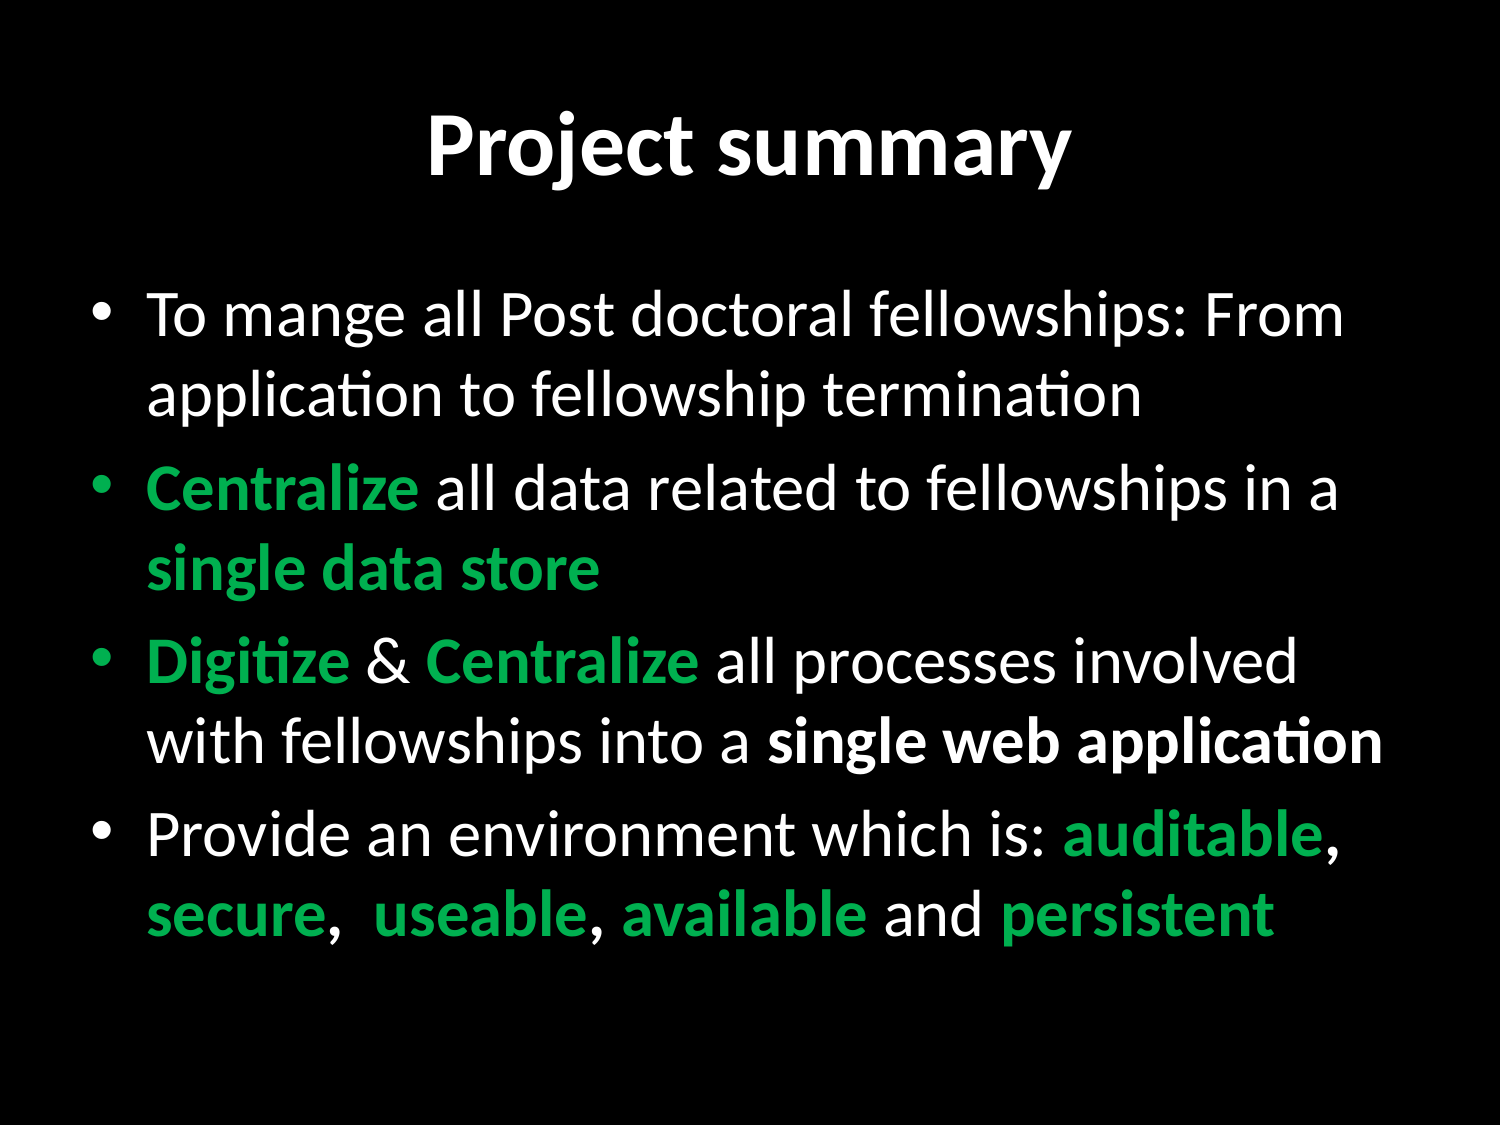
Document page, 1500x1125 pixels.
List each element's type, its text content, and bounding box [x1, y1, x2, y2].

title Project summary [75, 45, 1425, 233]
list To mange all Post doctoral fellowships: From application to fellowship termination Centralize all data related to fellowships in a single data store Digitize & Centralize all processes involved with fellowships into a single web application Provide an environment which is: auditable, secure, useable, available and persistent [75, 262, 1425, 1005]
